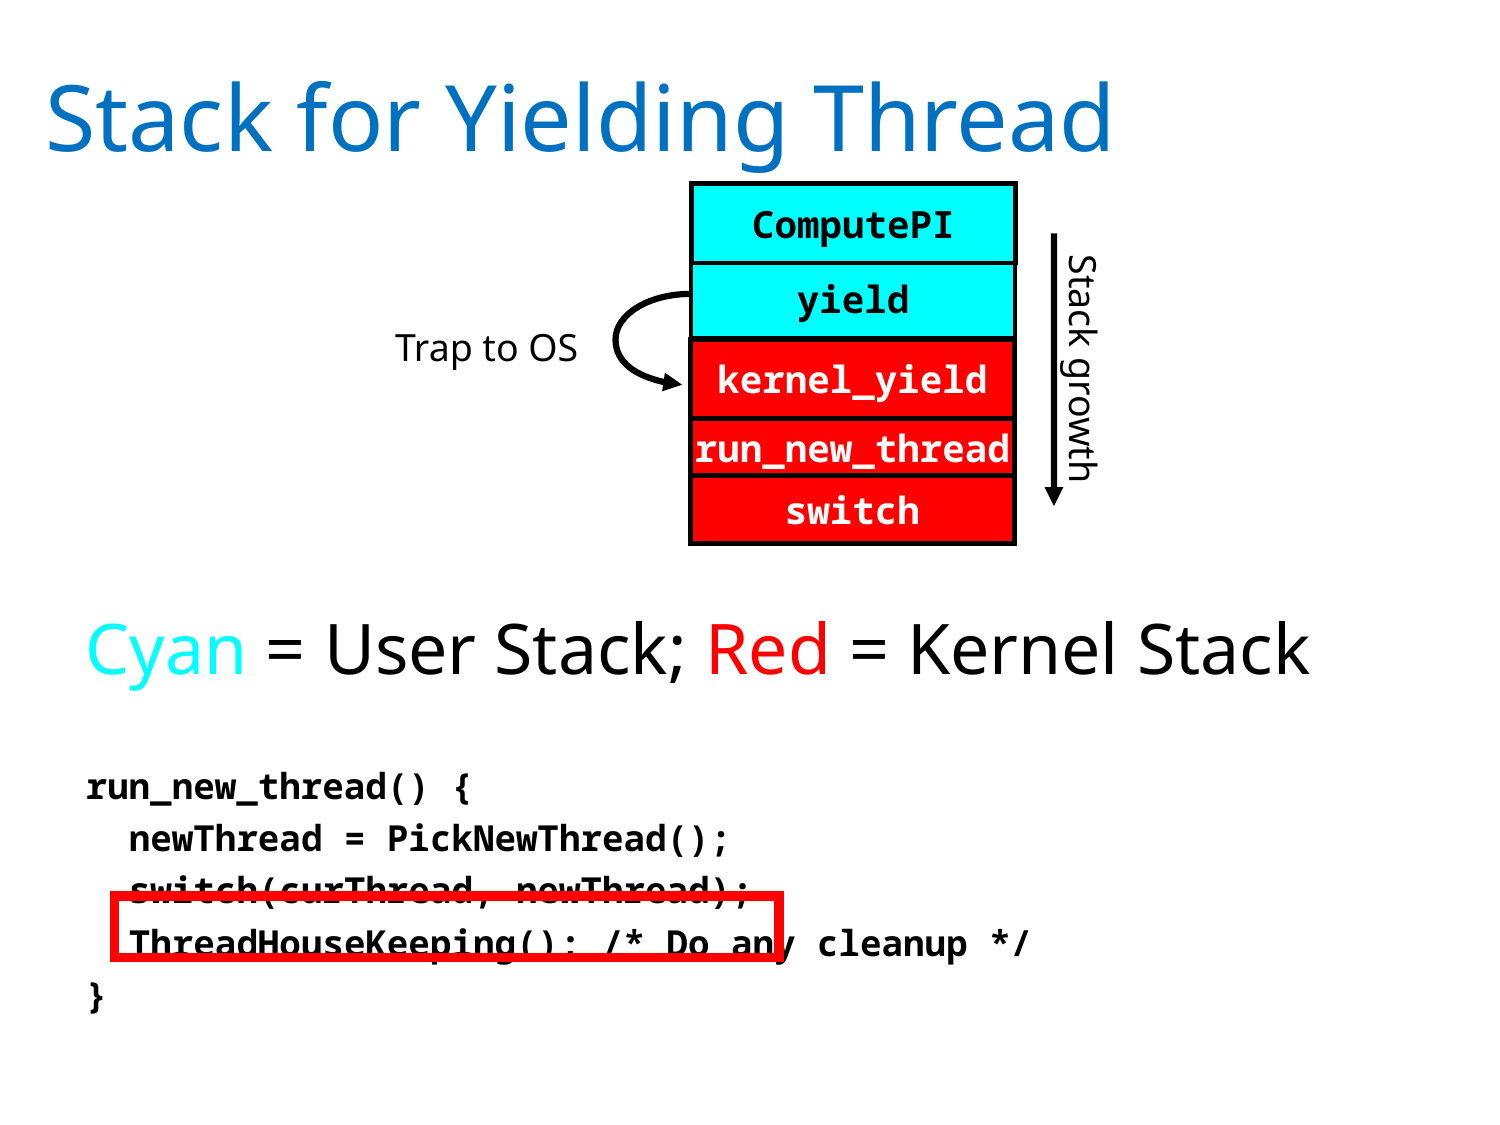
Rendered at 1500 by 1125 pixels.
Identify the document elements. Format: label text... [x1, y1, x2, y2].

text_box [385, 183, 1115, 544]
text_box [113, 895, 780, 959]
list Cyan = User Stack; Red = Kernel Stack run_new_thread() { newThread = PickNewThread(); switch(curThread, newThread); ThreadHouseKeeping(); /* Do any cleanup */ } [70, 613, 1348, 1086]
title Stack for Yielding Thread [30, 12, 1325, 231]
